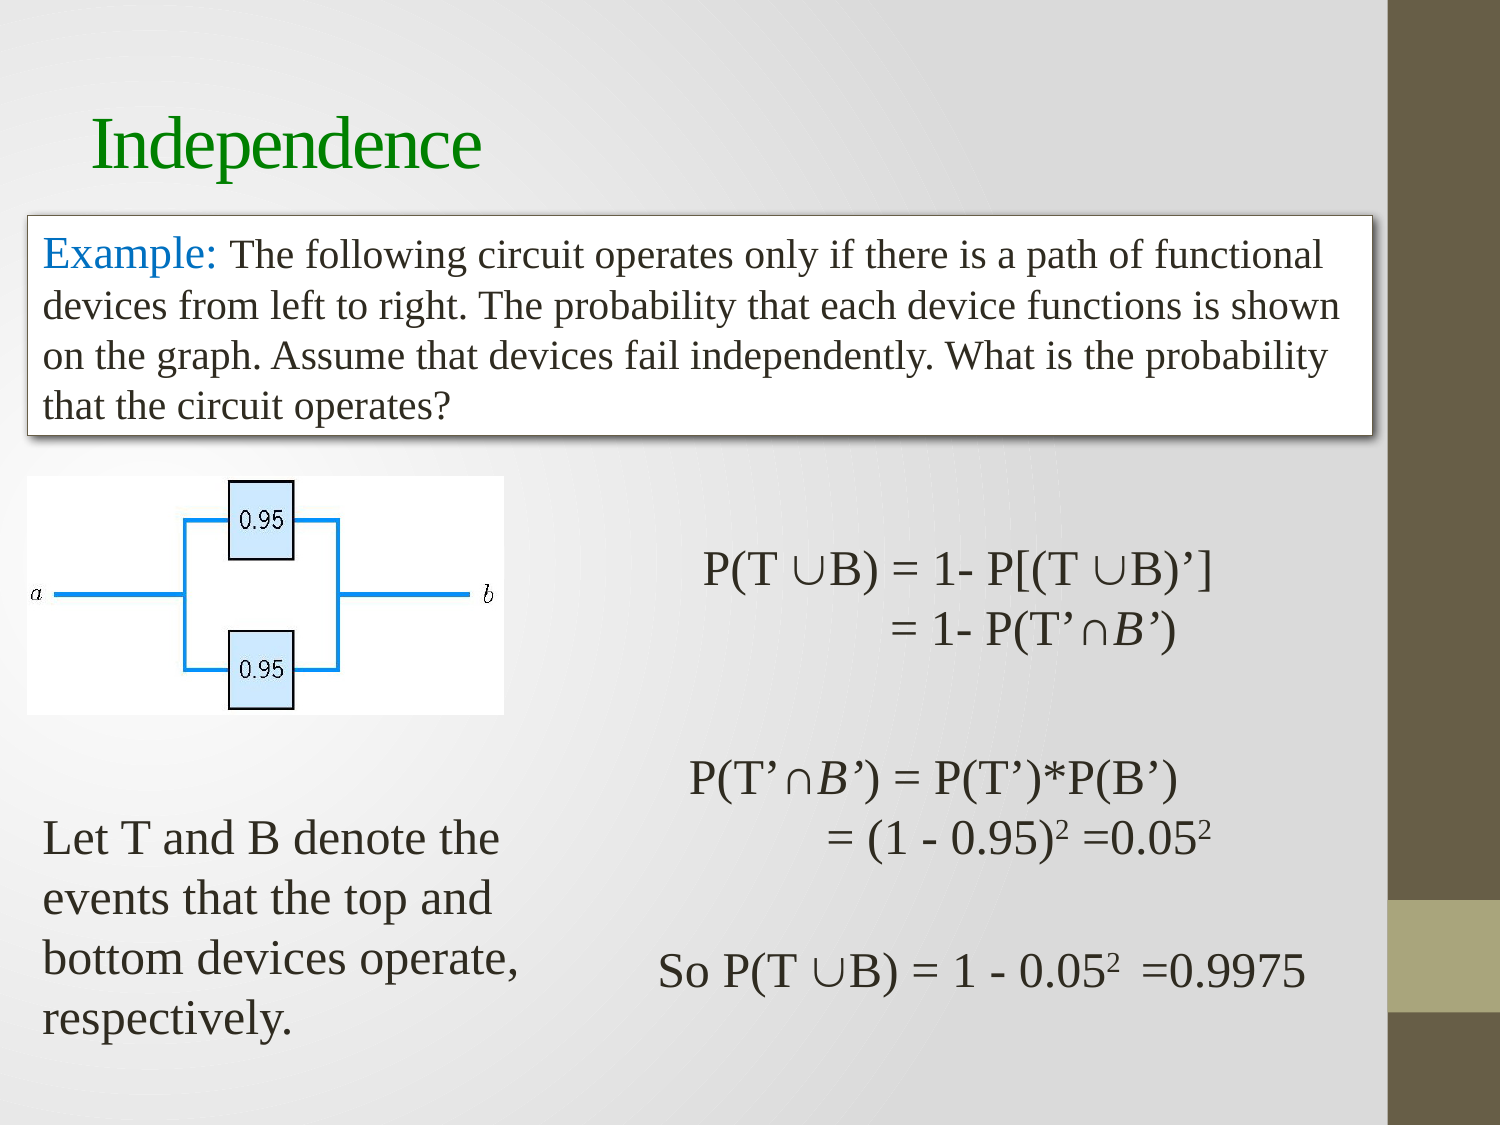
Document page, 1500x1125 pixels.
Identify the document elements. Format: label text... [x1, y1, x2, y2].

text_box Example: The following circuit operates only if there is a path of functional devices from left to right. The probability that each device functions is shown on the graph. Assume that devices fail independently. What is the probability that the circuit operates? [27, 215, 1373, 436]
title Independence [75, 45, 1325, 211]
text_box Let T and B denote the events that the top and bottom devices operate, respectively. [27, 796, 549, 1052]
text_box So P(T B) = 1 - 0.052 =0.9975 [642, 929, 1373, 1005]
picture [27, 476, 504, 716]
text_box P(T’∩B’) = P(T’)*P(B’) = (1 - 0.95)2 =0.052 [674, 736, 1285, 872]
text_box P(T B) = 1- P[(T B)’] = 1- P(T’∩B’) [687, 527, 1306, 663]
